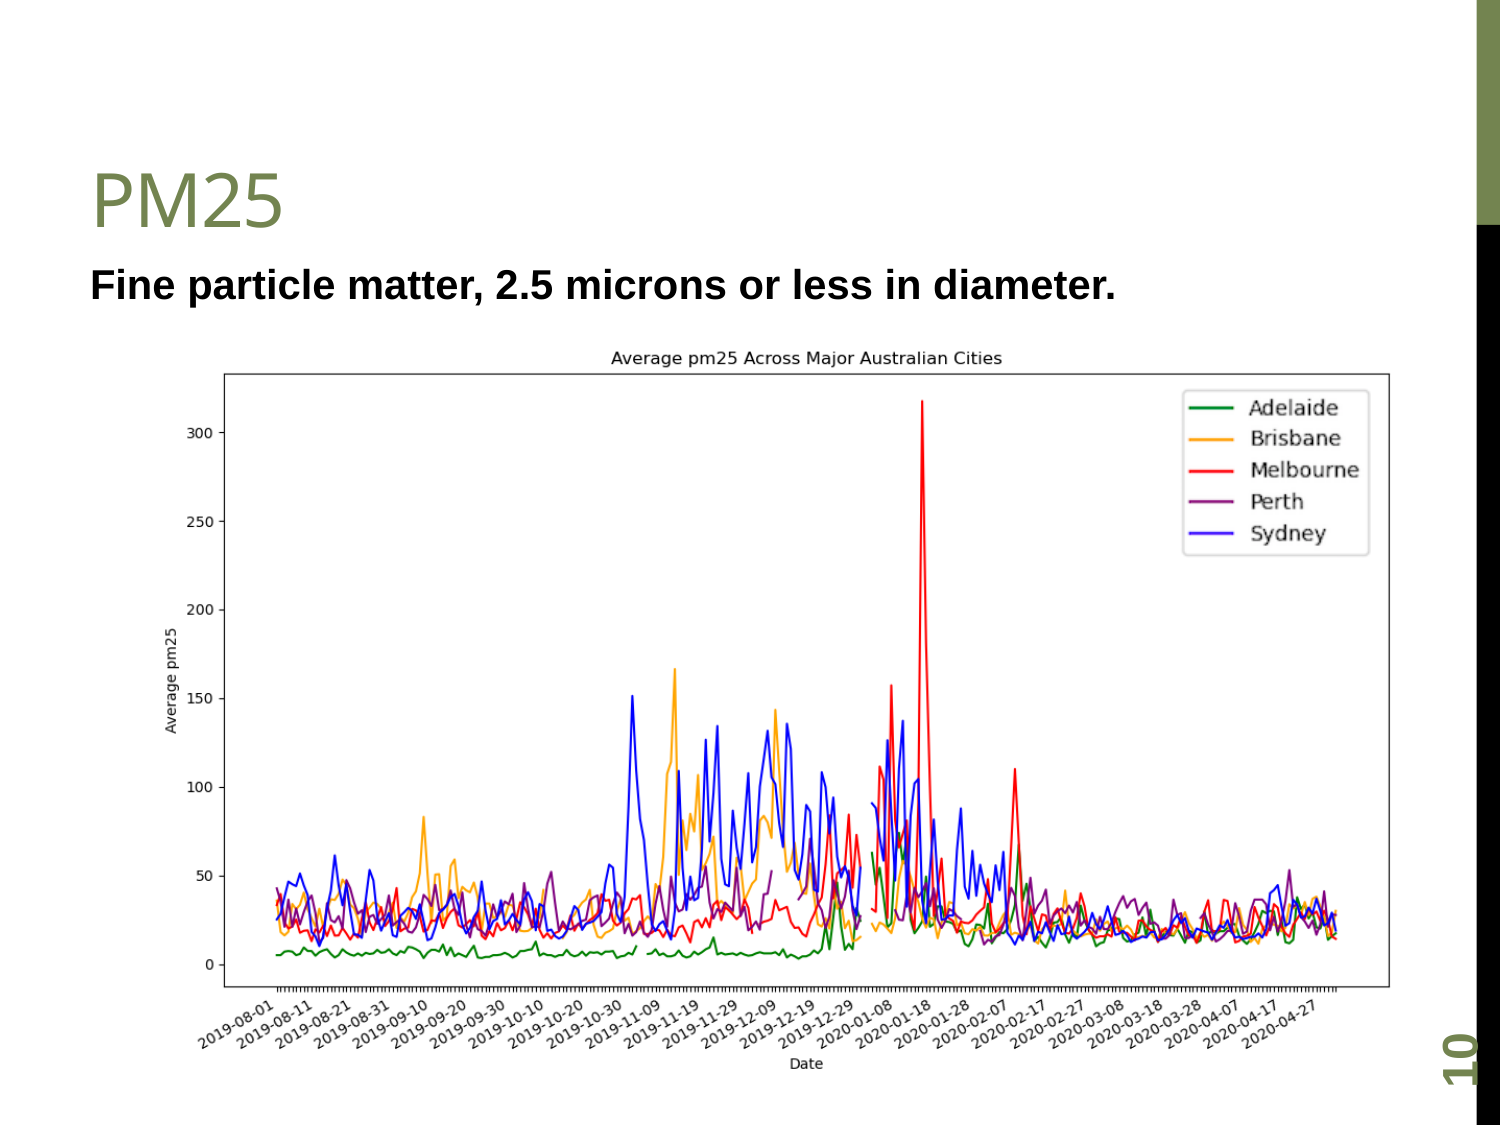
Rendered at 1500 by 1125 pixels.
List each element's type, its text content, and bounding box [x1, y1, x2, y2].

slide_number 9 [1427, 887, 1488, 1104]
title PM25 [75, 25, 1025, 250]
list Fine particle matter, 2.5 microns or less in diameter. [75, 250, 1325, 326]
picture [155, 343, 1395, 1092]
